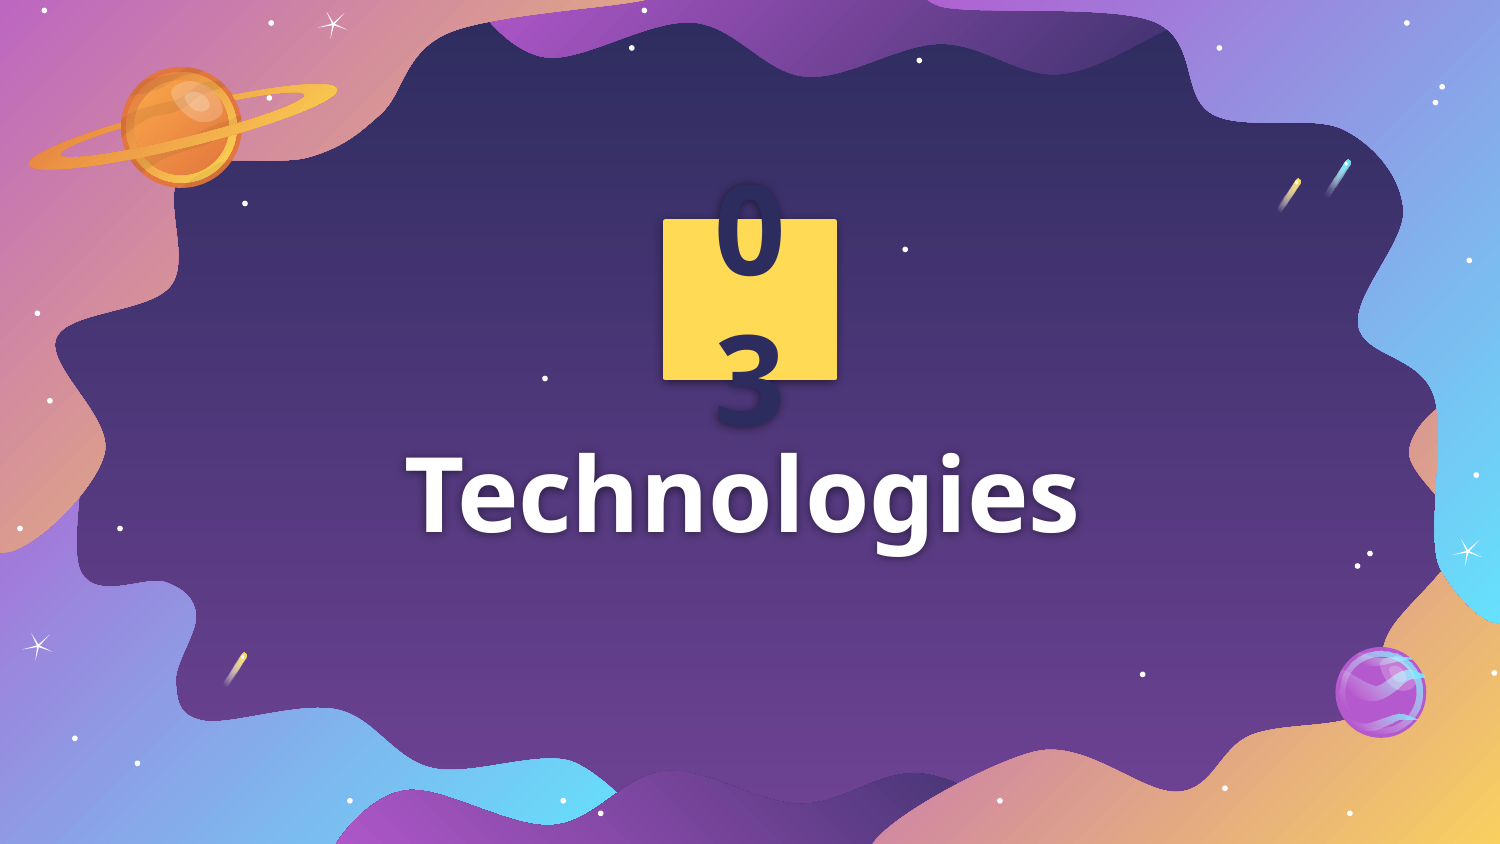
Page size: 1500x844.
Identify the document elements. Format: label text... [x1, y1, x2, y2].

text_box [215, 652, 248, 697]
text_box [902, 246, 909, 253]
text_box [26, 66, 340, 189]
text_box [542, 375, 548, 382]
text_box [117, 525, 123, 532]
text_box [242, 200, 248, 207]
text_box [1335, 646, 1427, 739]
text_box [1139, 671, 1146, 678]
text_box [1354, 563, 1361, 569]
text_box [1319, 158, 1351, 204]
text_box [1269, 177, 1302, 222]
text_box [1367, 550, 1373, 557]
title Technologies [334, 430, 1166, 569]
title 03 [663, 219, 837, 380]
